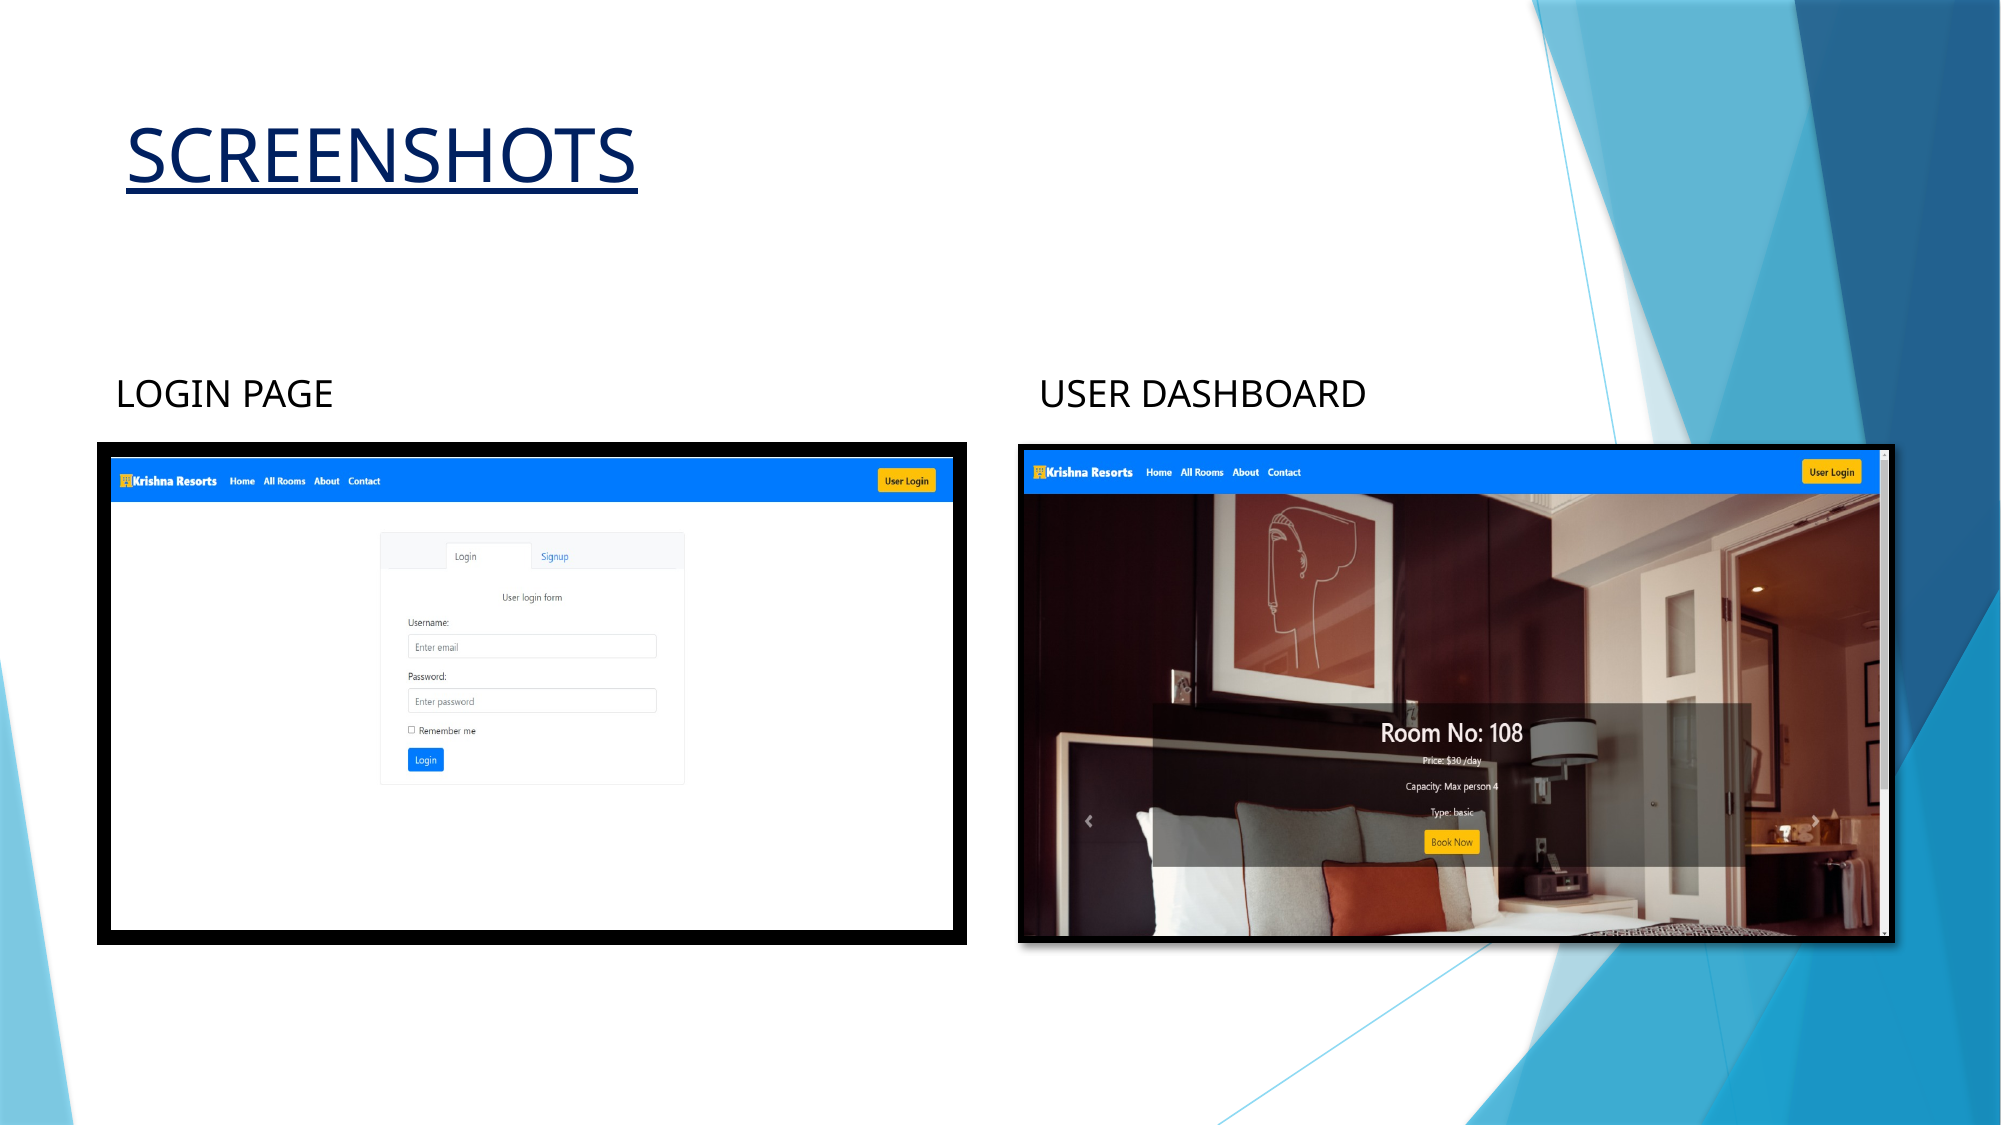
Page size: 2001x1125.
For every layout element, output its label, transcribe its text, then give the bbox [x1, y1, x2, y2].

title SCREENSHOTS [111, 99, 1522, 221]
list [1023, 449, 1890, 937]
text_box LOGIN PAGE [100, 362, 370, 423]
text_box USER DASHBOARD [1024, 362, 1386, 423]
picture [110, 456, 954, 931]
